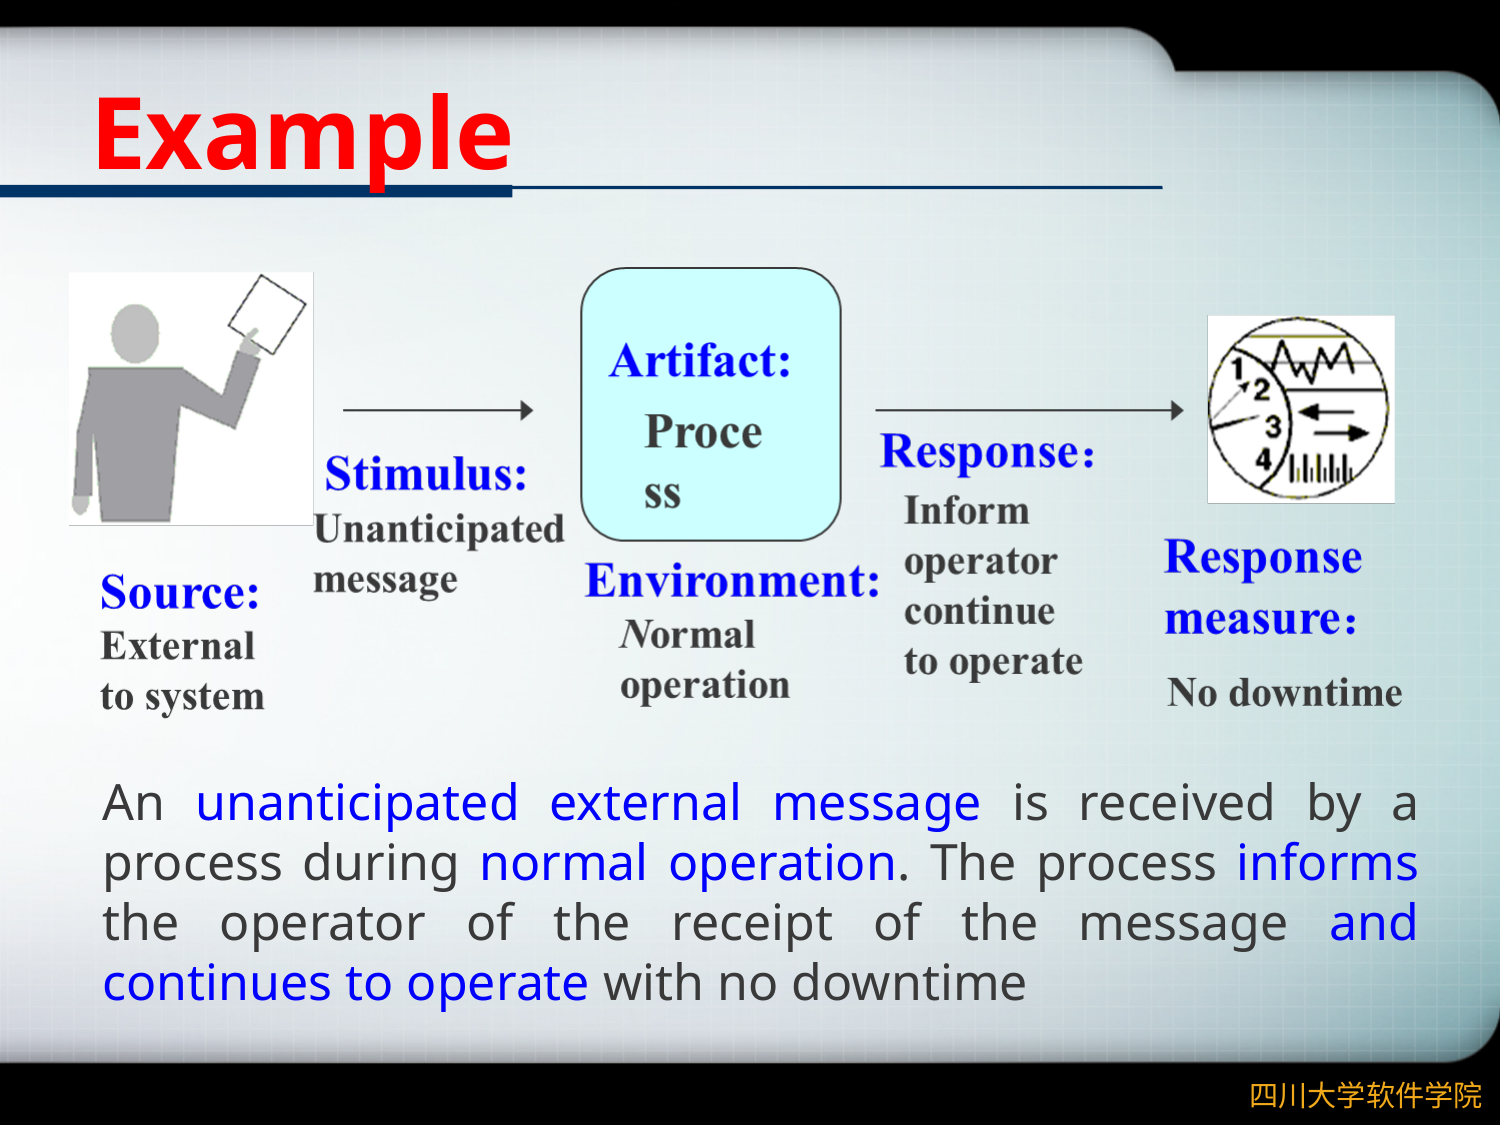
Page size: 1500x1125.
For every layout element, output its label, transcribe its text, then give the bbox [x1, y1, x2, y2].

text_box An unanticipated external message is received by a process during normal operation. The process informs the operator of the receipt of the message and continues to operate with no downtime [87, 763, 1435, 1018]
title Example [75, 78, 1500, 180]
picture [0, 0, 1500, 1125]
